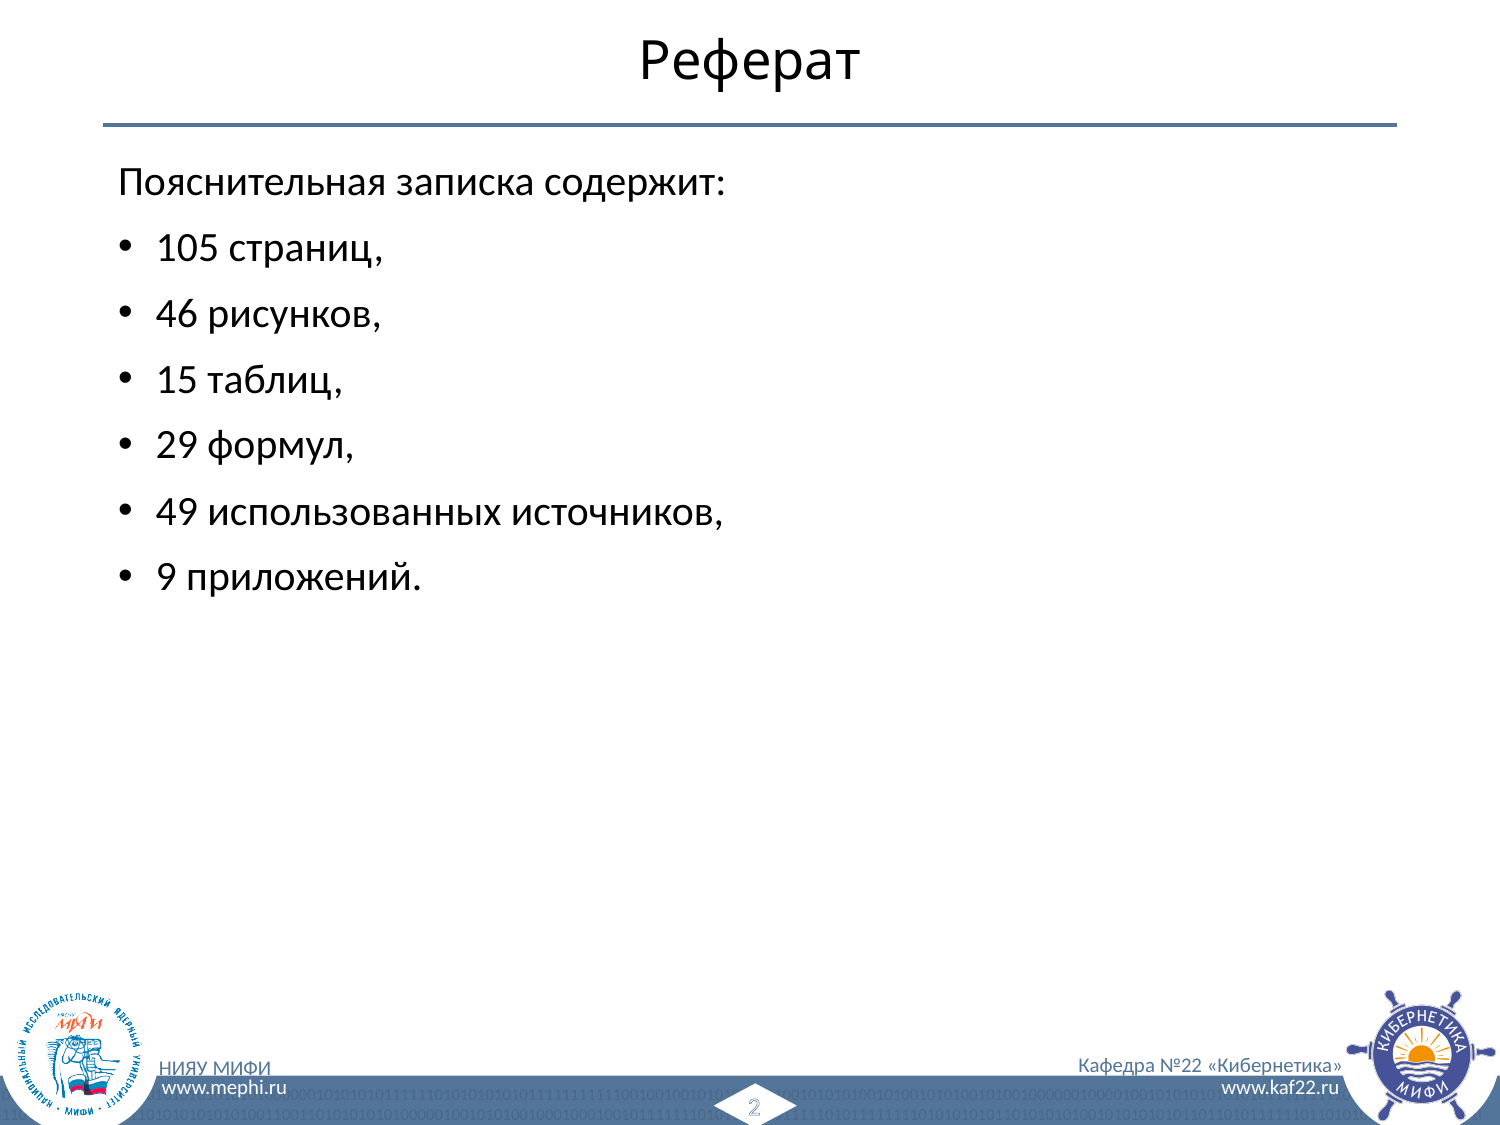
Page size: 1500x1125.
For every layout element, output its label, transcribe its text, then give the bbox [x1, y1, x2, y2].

picture [16, 989, 143, 1120]
picture [1346, 990, 1496, 1121]
list Пояснительная записка содержит: 105 страниц, 46 рисунков, 15 таблиц, 29 формул, 49 использованных источников, 9 приложений. [103, 151, 1397, 1014]
title Реферат [103, 5, 1397, 119]
slide_number 2 [719, 1081, 790, 1125]
